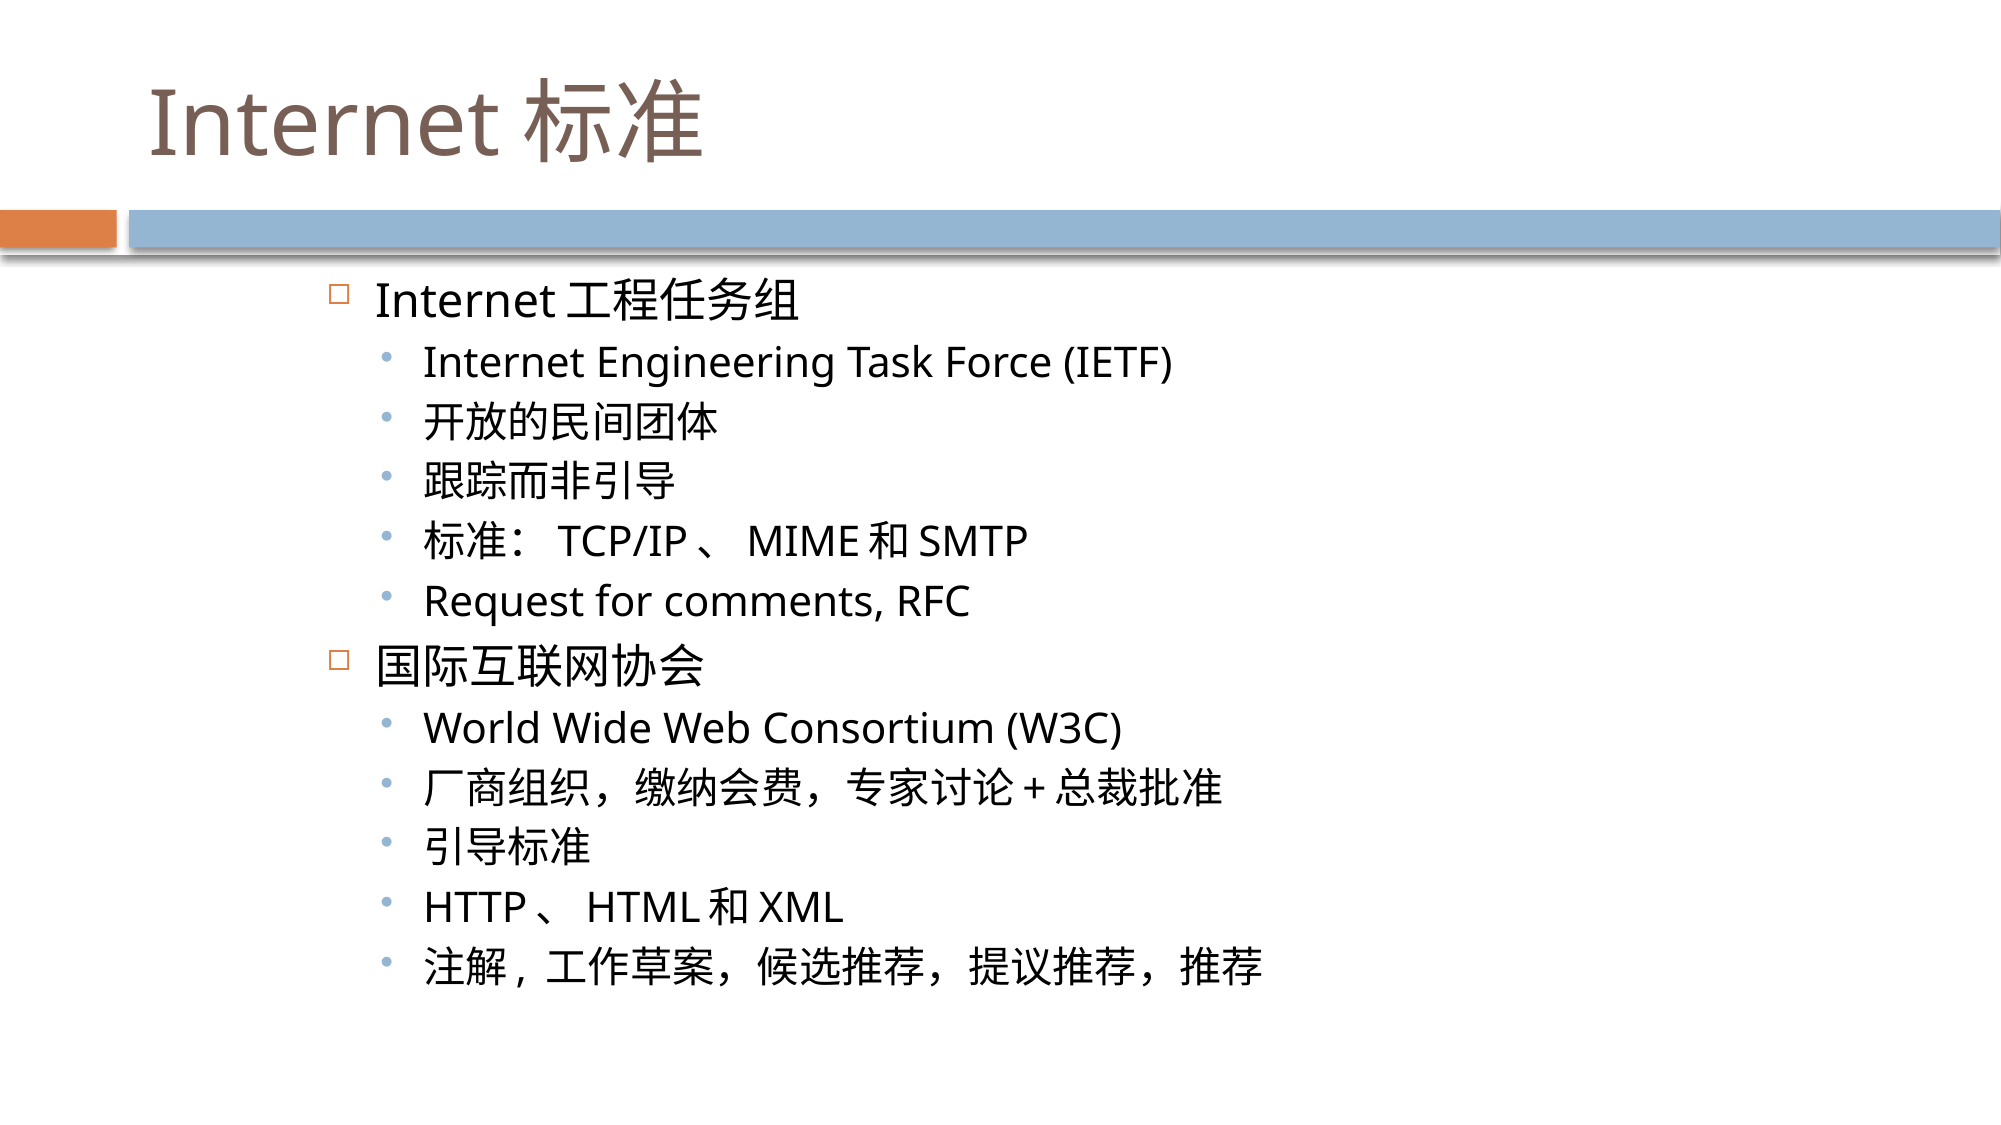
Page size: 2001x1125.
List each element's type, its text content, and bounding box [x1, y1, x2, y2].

list Internet工程任务组 Internet Engineering Task Force (IETF) 开放的民间团体 跟踪而非引导 标准：TCP/IP、MIME和SMTP Request for comments, RFC 国际互联网协会 World Wide Web Consortium (W3C) 厂商组织，缴纳会费，专家讨论+总裁批准 引导标准 HTTP、HTML和XML 注解, 工作草案，候选推荐，提议推荐，推荐 [312, 262, 1650, 1000]
title Internet标准 [133, 37, 1918, 200]
